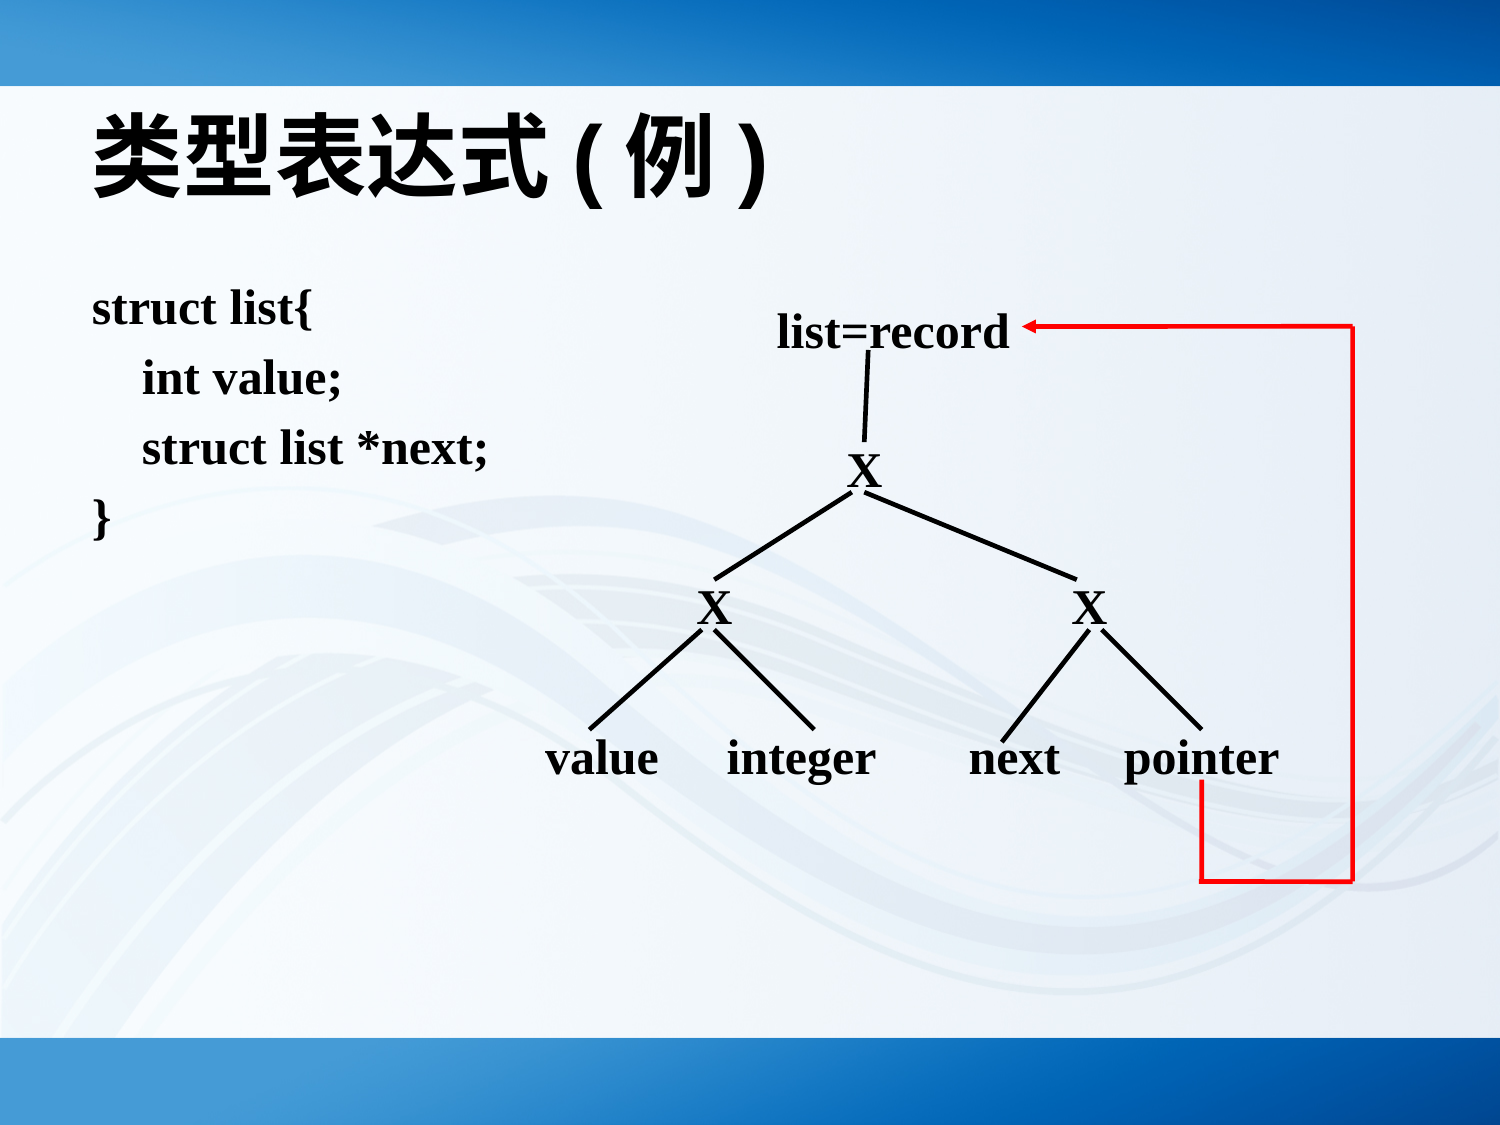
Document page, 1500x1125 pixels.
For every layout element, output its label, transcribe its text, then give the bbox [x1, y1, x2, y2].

list struct list{ int value; struct list *next; } [76, 267, 1102, 568]
text_box value [501, 717, 701, 792]
text_box [1021, 320, 1353, 333]
picture [0, 0, 1500, 1125]
text_box list=record [761, 290, 1100, 366]
text_box next [914, 717, 1101, 792]
title 类型表达式(例) [76, 90, 1427, 218]
text_box X [989, 567, 1190, 642]
text_box integer [701, 717, 902, 792]
text_box pointer [1101, 717, 1302, 792]
text_box X [764, 429, 965, 505]
text_box X [614, 567, 815, 642]
